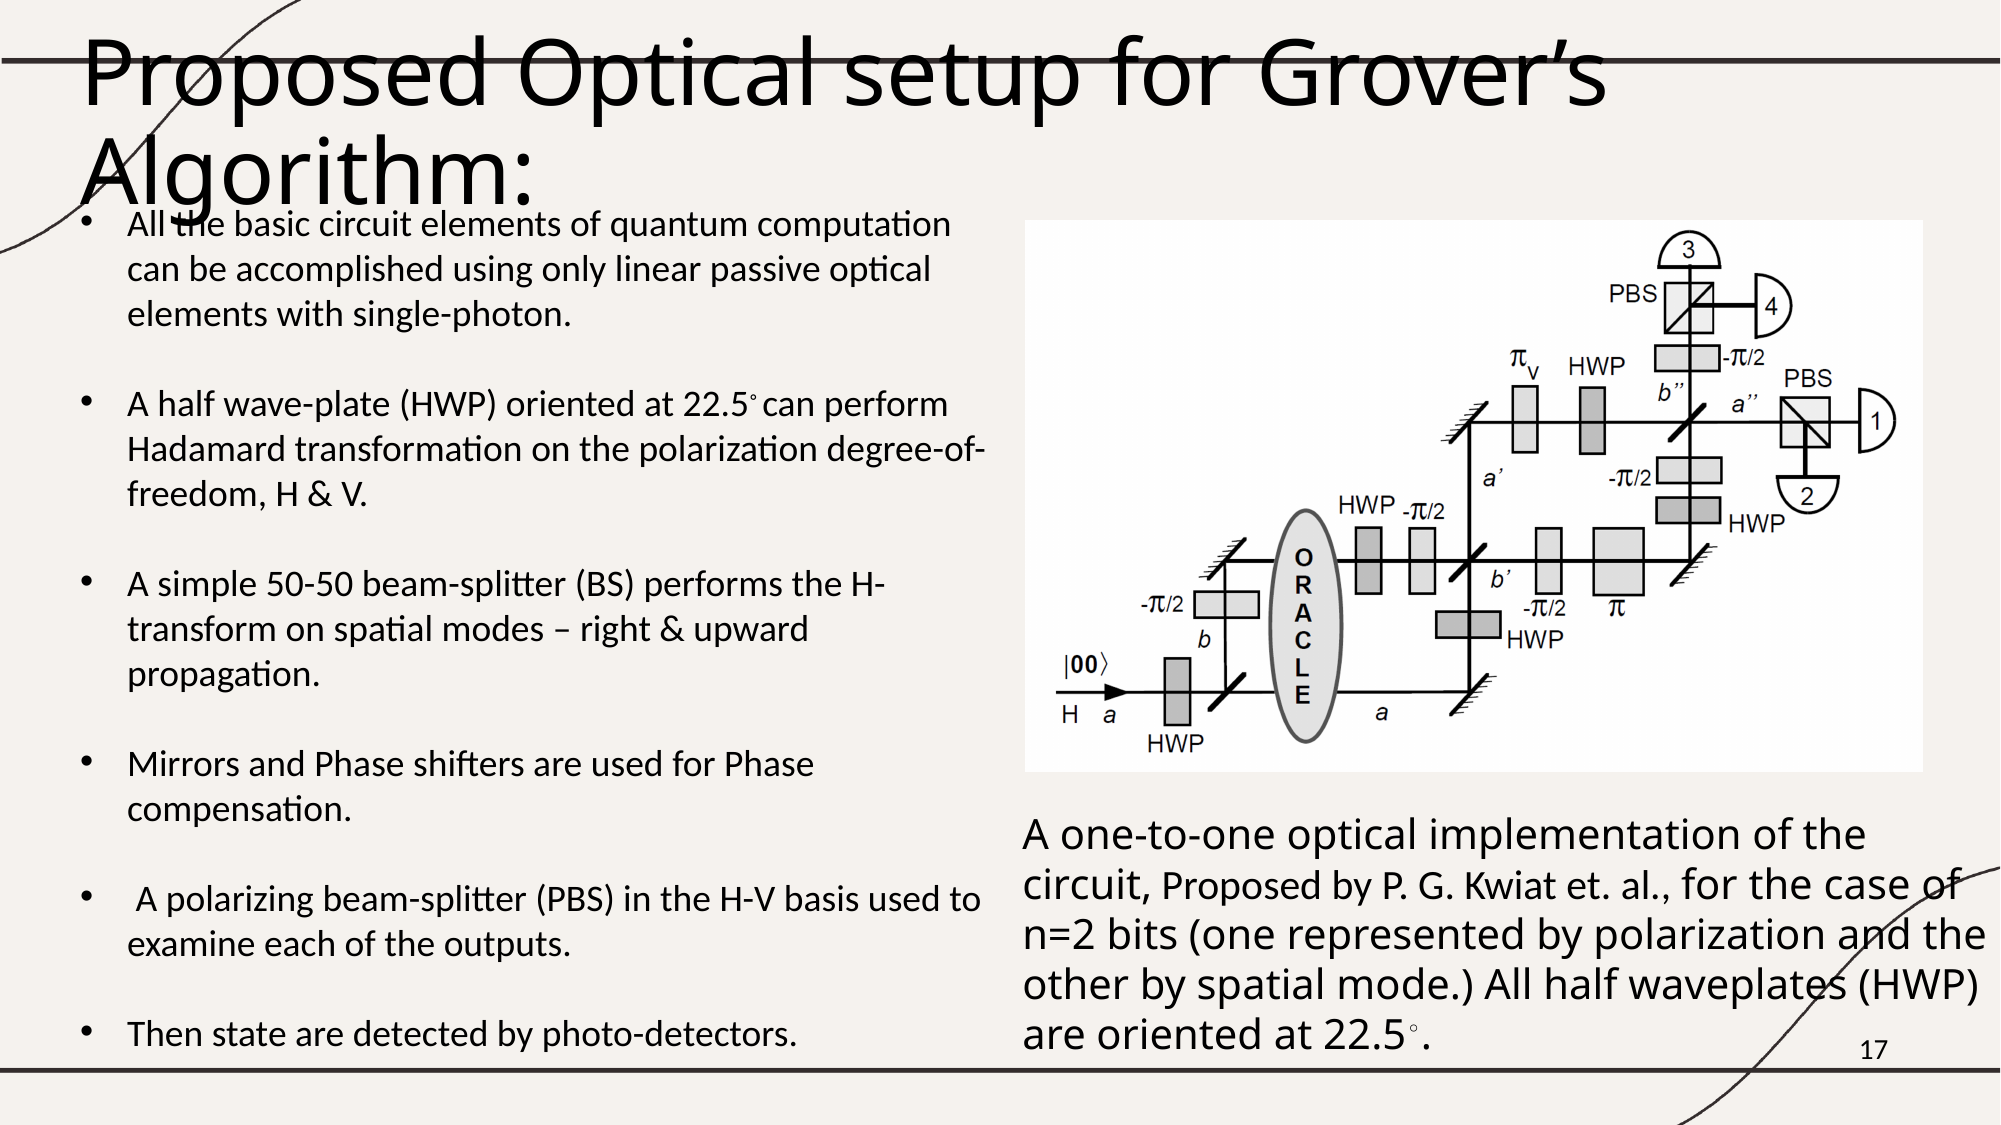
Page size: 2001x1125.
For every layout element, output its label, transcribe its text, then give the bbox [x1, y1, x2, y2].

slide_number 17 [1453, 1066, 1904, 1078]
text_box All the basic circuit elements of quantum computation can be accomplished using only linear passive optical elements with single-photon. A half wave-plate (HWP) oriented at 22.5◦ can perform Hadamard transformation on the polarization degree-of-freedom, H & V. A simple 50-50 beam-splitter (BS) performs the H-transform on spatial modes – right & upward propagation. Mirrors and Phase shifters are used for Phase compensation. A polarizing beam-splitter (PBS) in the H-V basis used to examine each of the outputs. Then state are detected by photo-detectors. [65, 191, 1026, 1061]
title Proposed Optical setup for Grover’s Algorithm: [65, 59, 1863, 192]
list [1025, 220, 1923, 772]
picture [0, 0, 2001, 1125]
text_box A one-to-one optical implementation of the circuit, Proposed by P. G. Kwiat et. al., for the case of n=2 bits (one represented by polarization and the other by spatial mode.) All half waveplates (HWP) are oriented at 22.5◦. [1007, 800, 2000, 1066]
